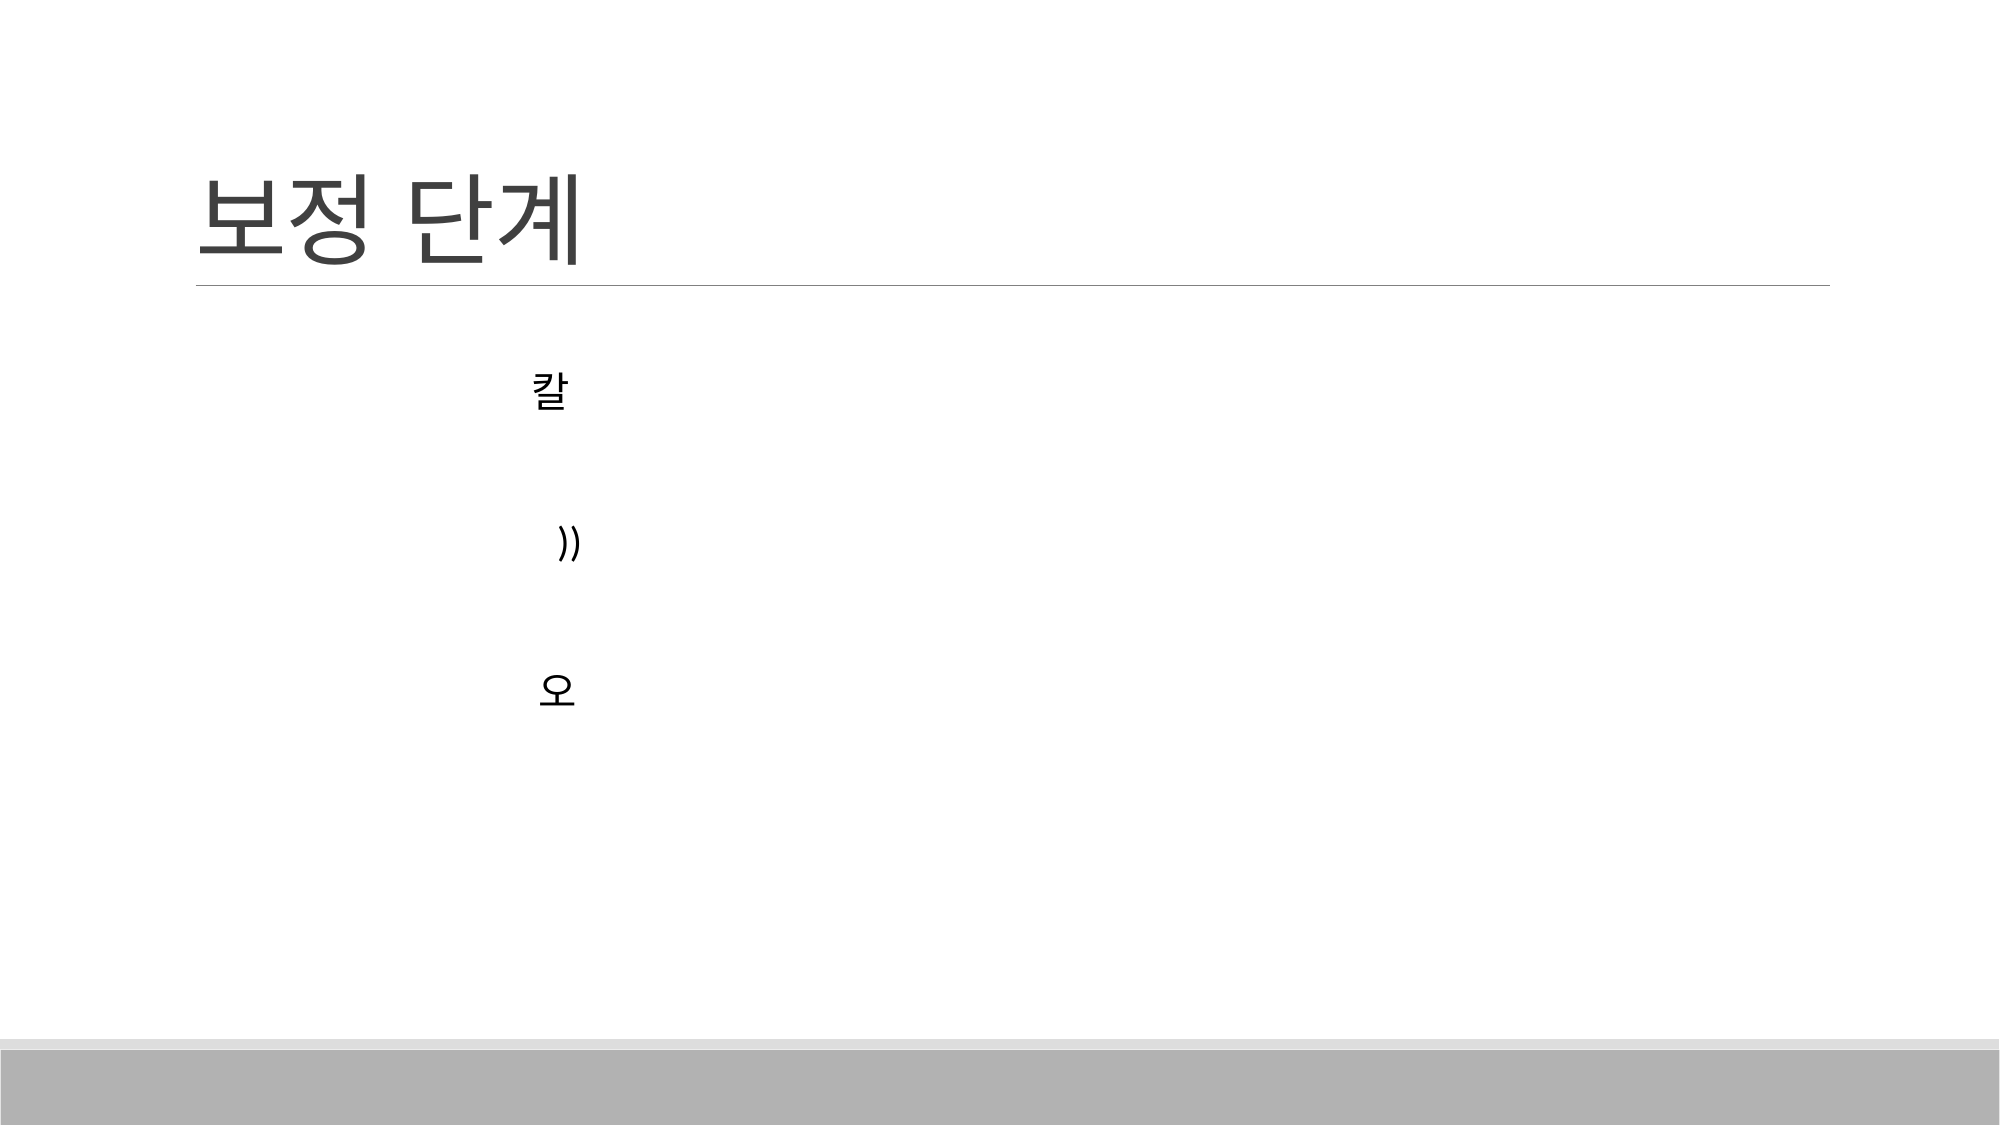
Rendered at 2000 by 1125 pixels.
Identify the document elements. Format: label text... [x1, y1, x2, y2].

title 보정 단계 [179, 47, 1830, 285]
